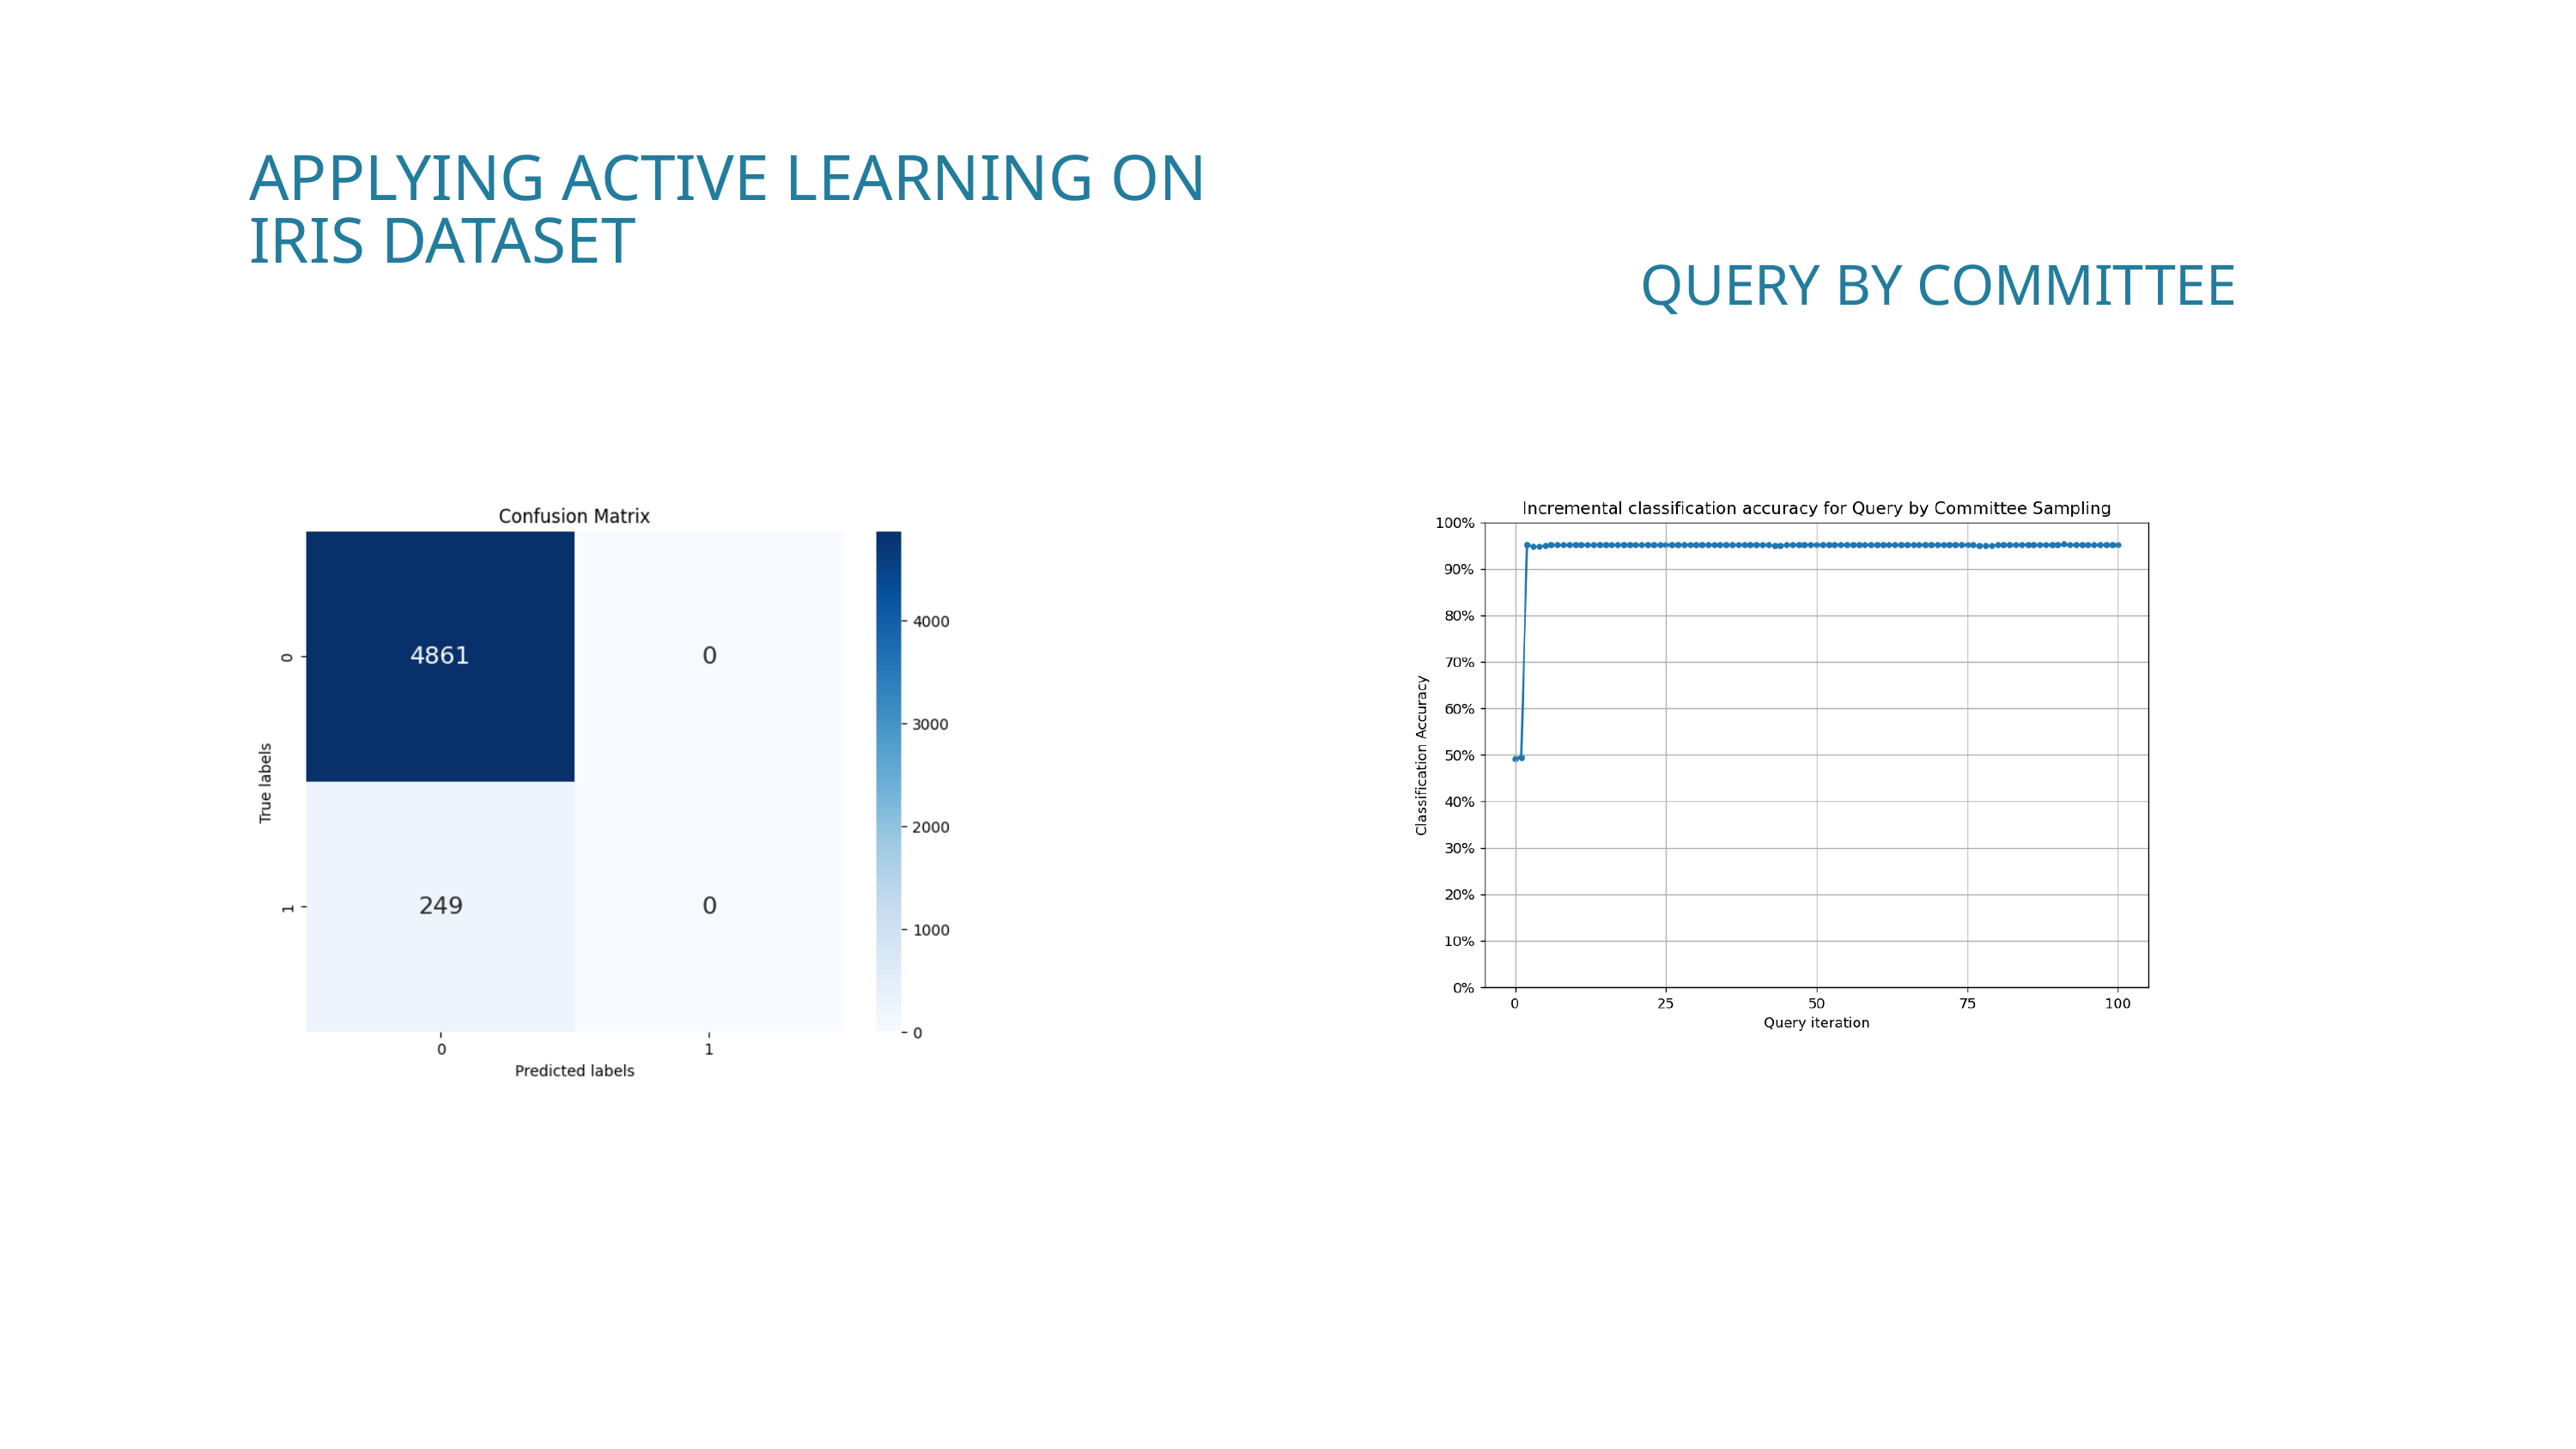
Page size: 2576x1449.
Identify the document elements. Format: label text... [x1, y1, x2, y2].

picture [248, 497, 961, 1089]
picture [1406, 491, 2158, 1040]
text_box QUERY BY COMMITTEE [1486, 260, 2391, 317]
text_box APPLYING ACTIVE LEARNING ON IRIS DATASET [249, 149, 1216, 276]
